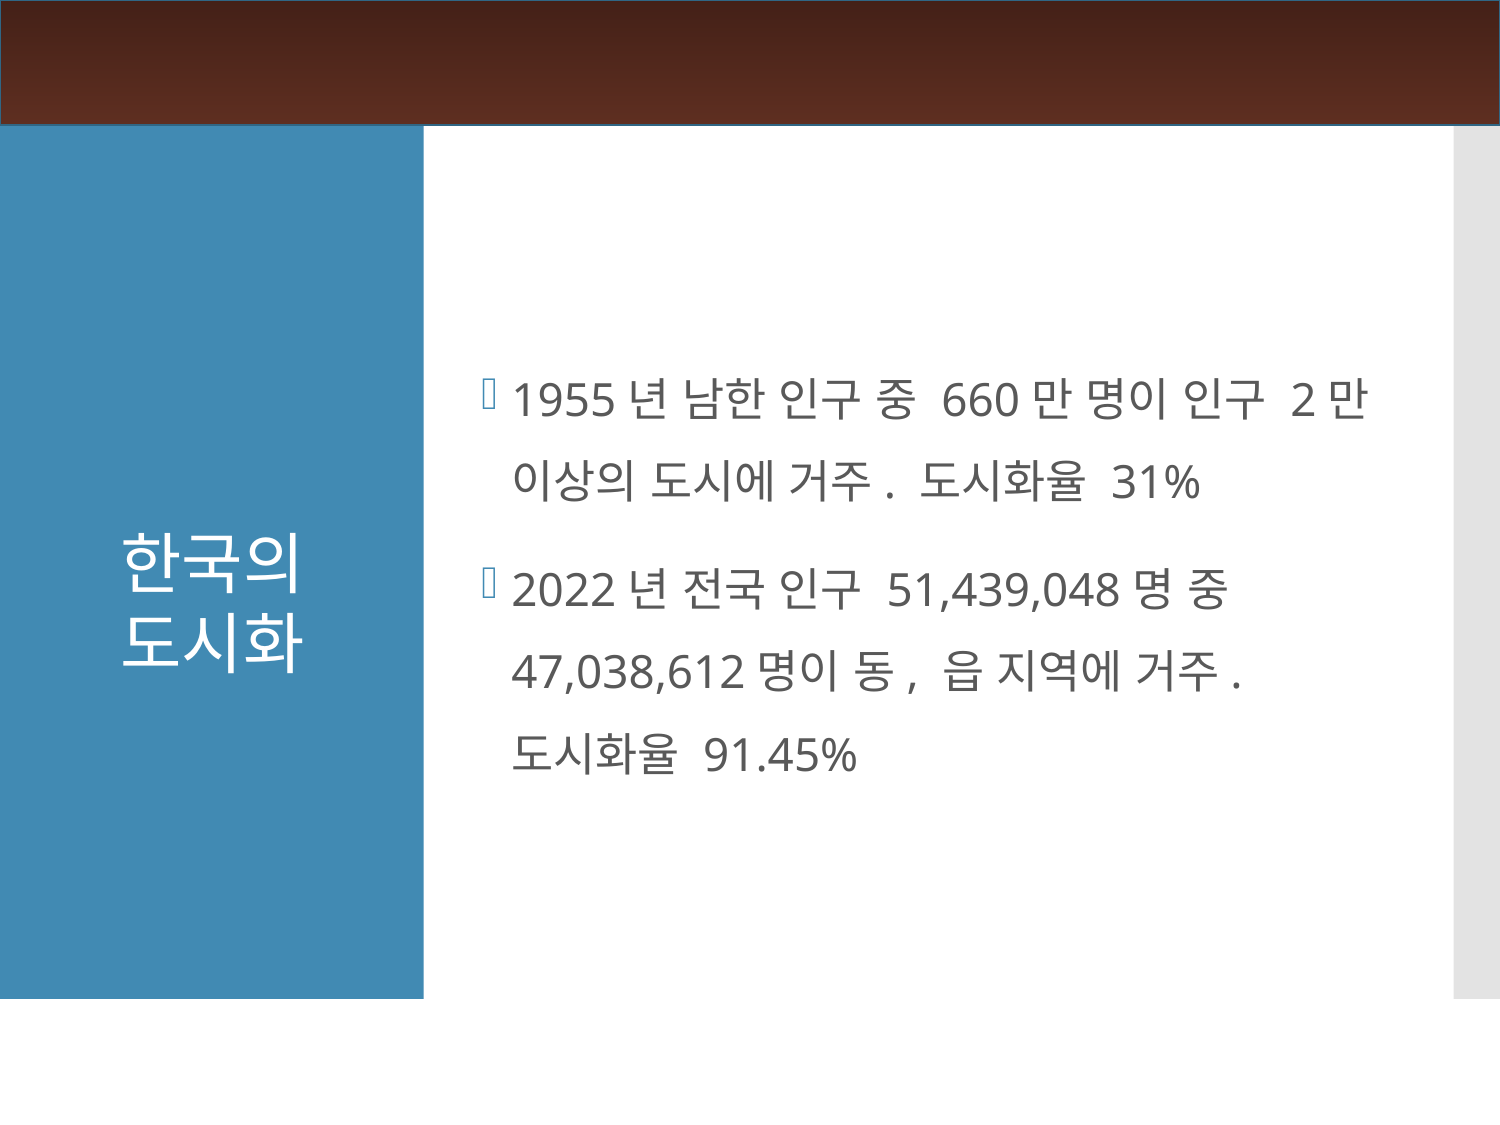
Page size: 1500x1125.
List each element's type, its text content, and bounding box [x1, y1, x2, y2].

list 1955년 남한 인구 중 660만 명이 인구 2만 이상의 도시에 거주. 도시화율 31% 2022년 전국 인구 51,439,048명 중 47,038,612명이 동, 읍 지역에 거주. 도시화율 91.45% [466, 141, 1400, 982]
text_box 한국의 도시화 [29, 514, 396, 690]
text_box [0, 0, 1500, 126]
